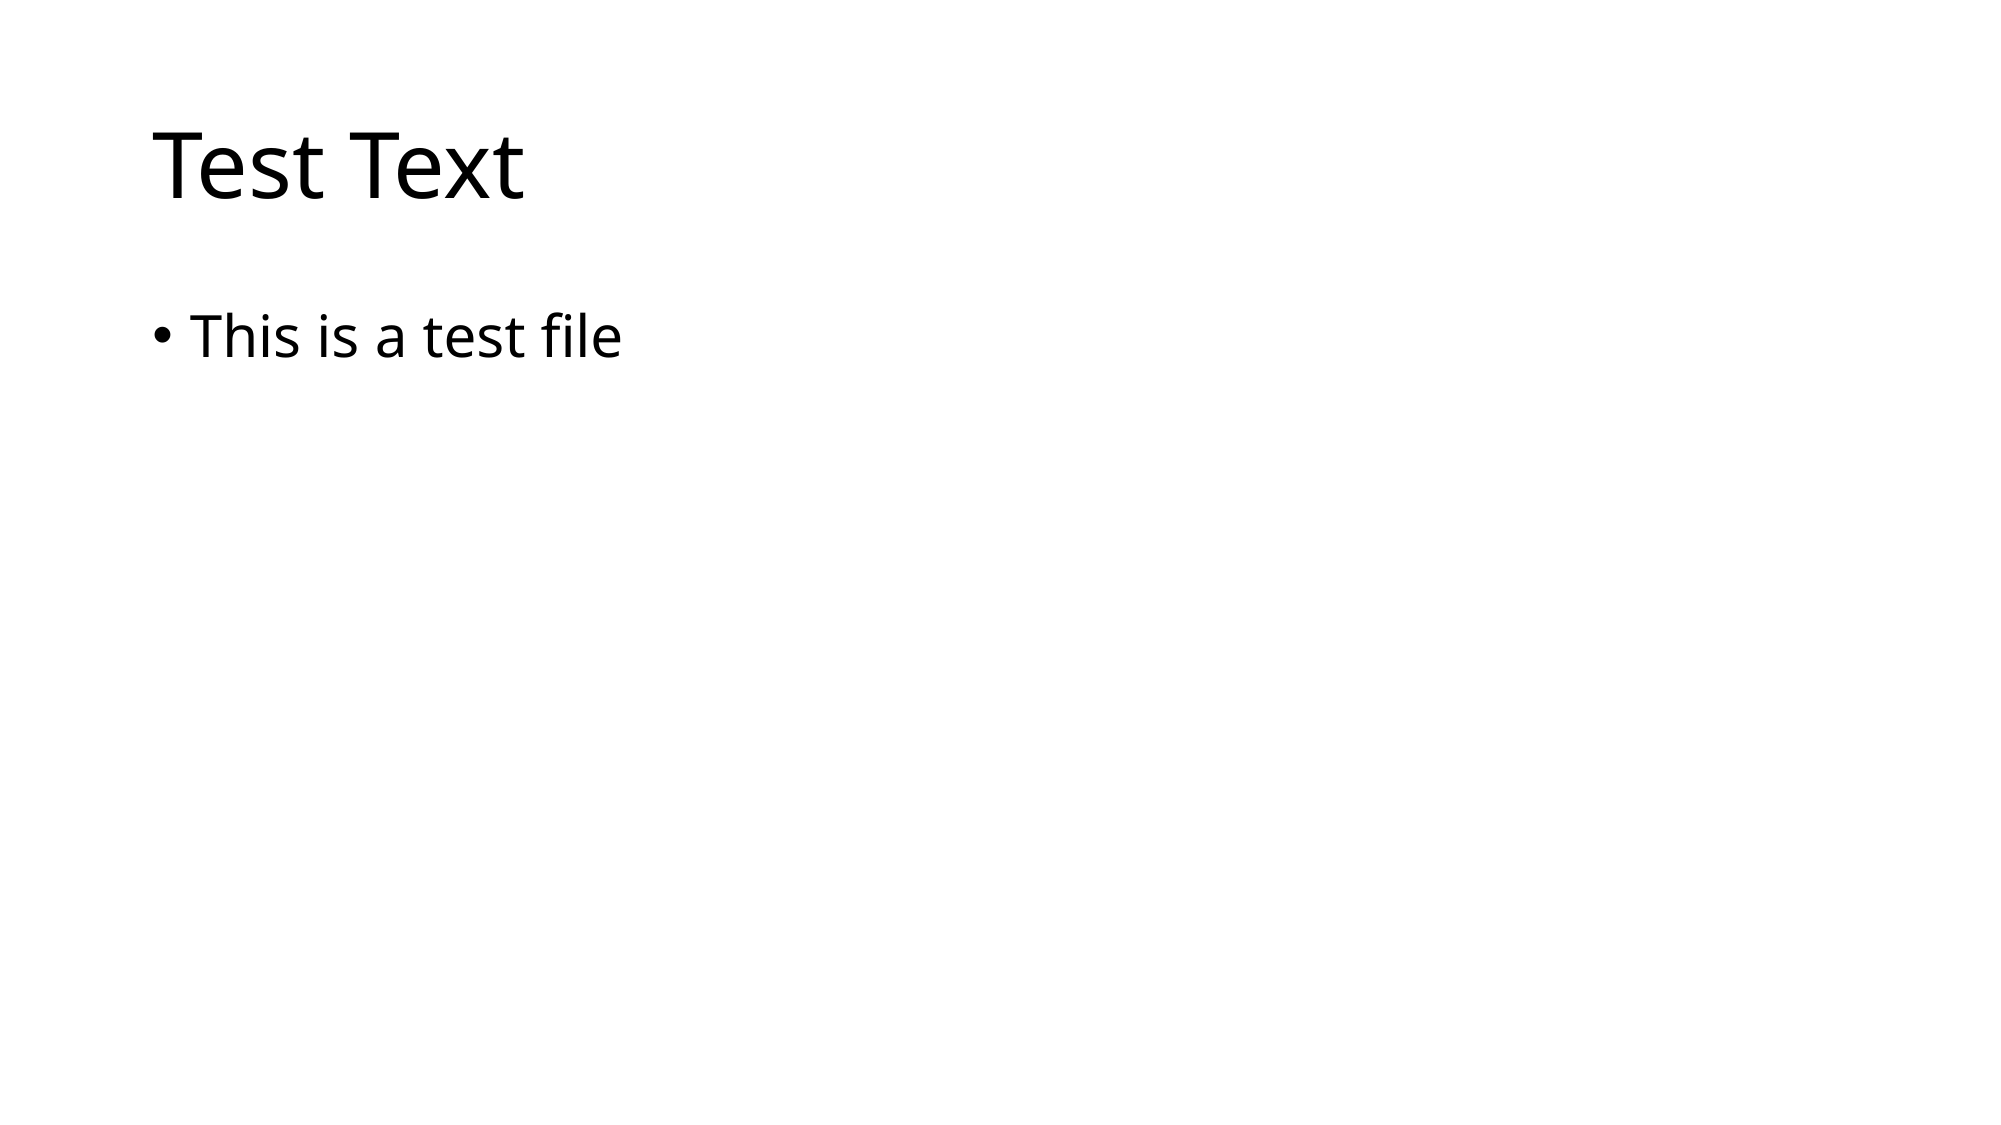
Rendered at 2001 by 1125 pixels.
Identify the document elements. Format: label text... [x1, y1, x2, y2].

list This is a test file [137, 299, 1863, 1014]
title Test Text [137, 59, 1863, 278]
